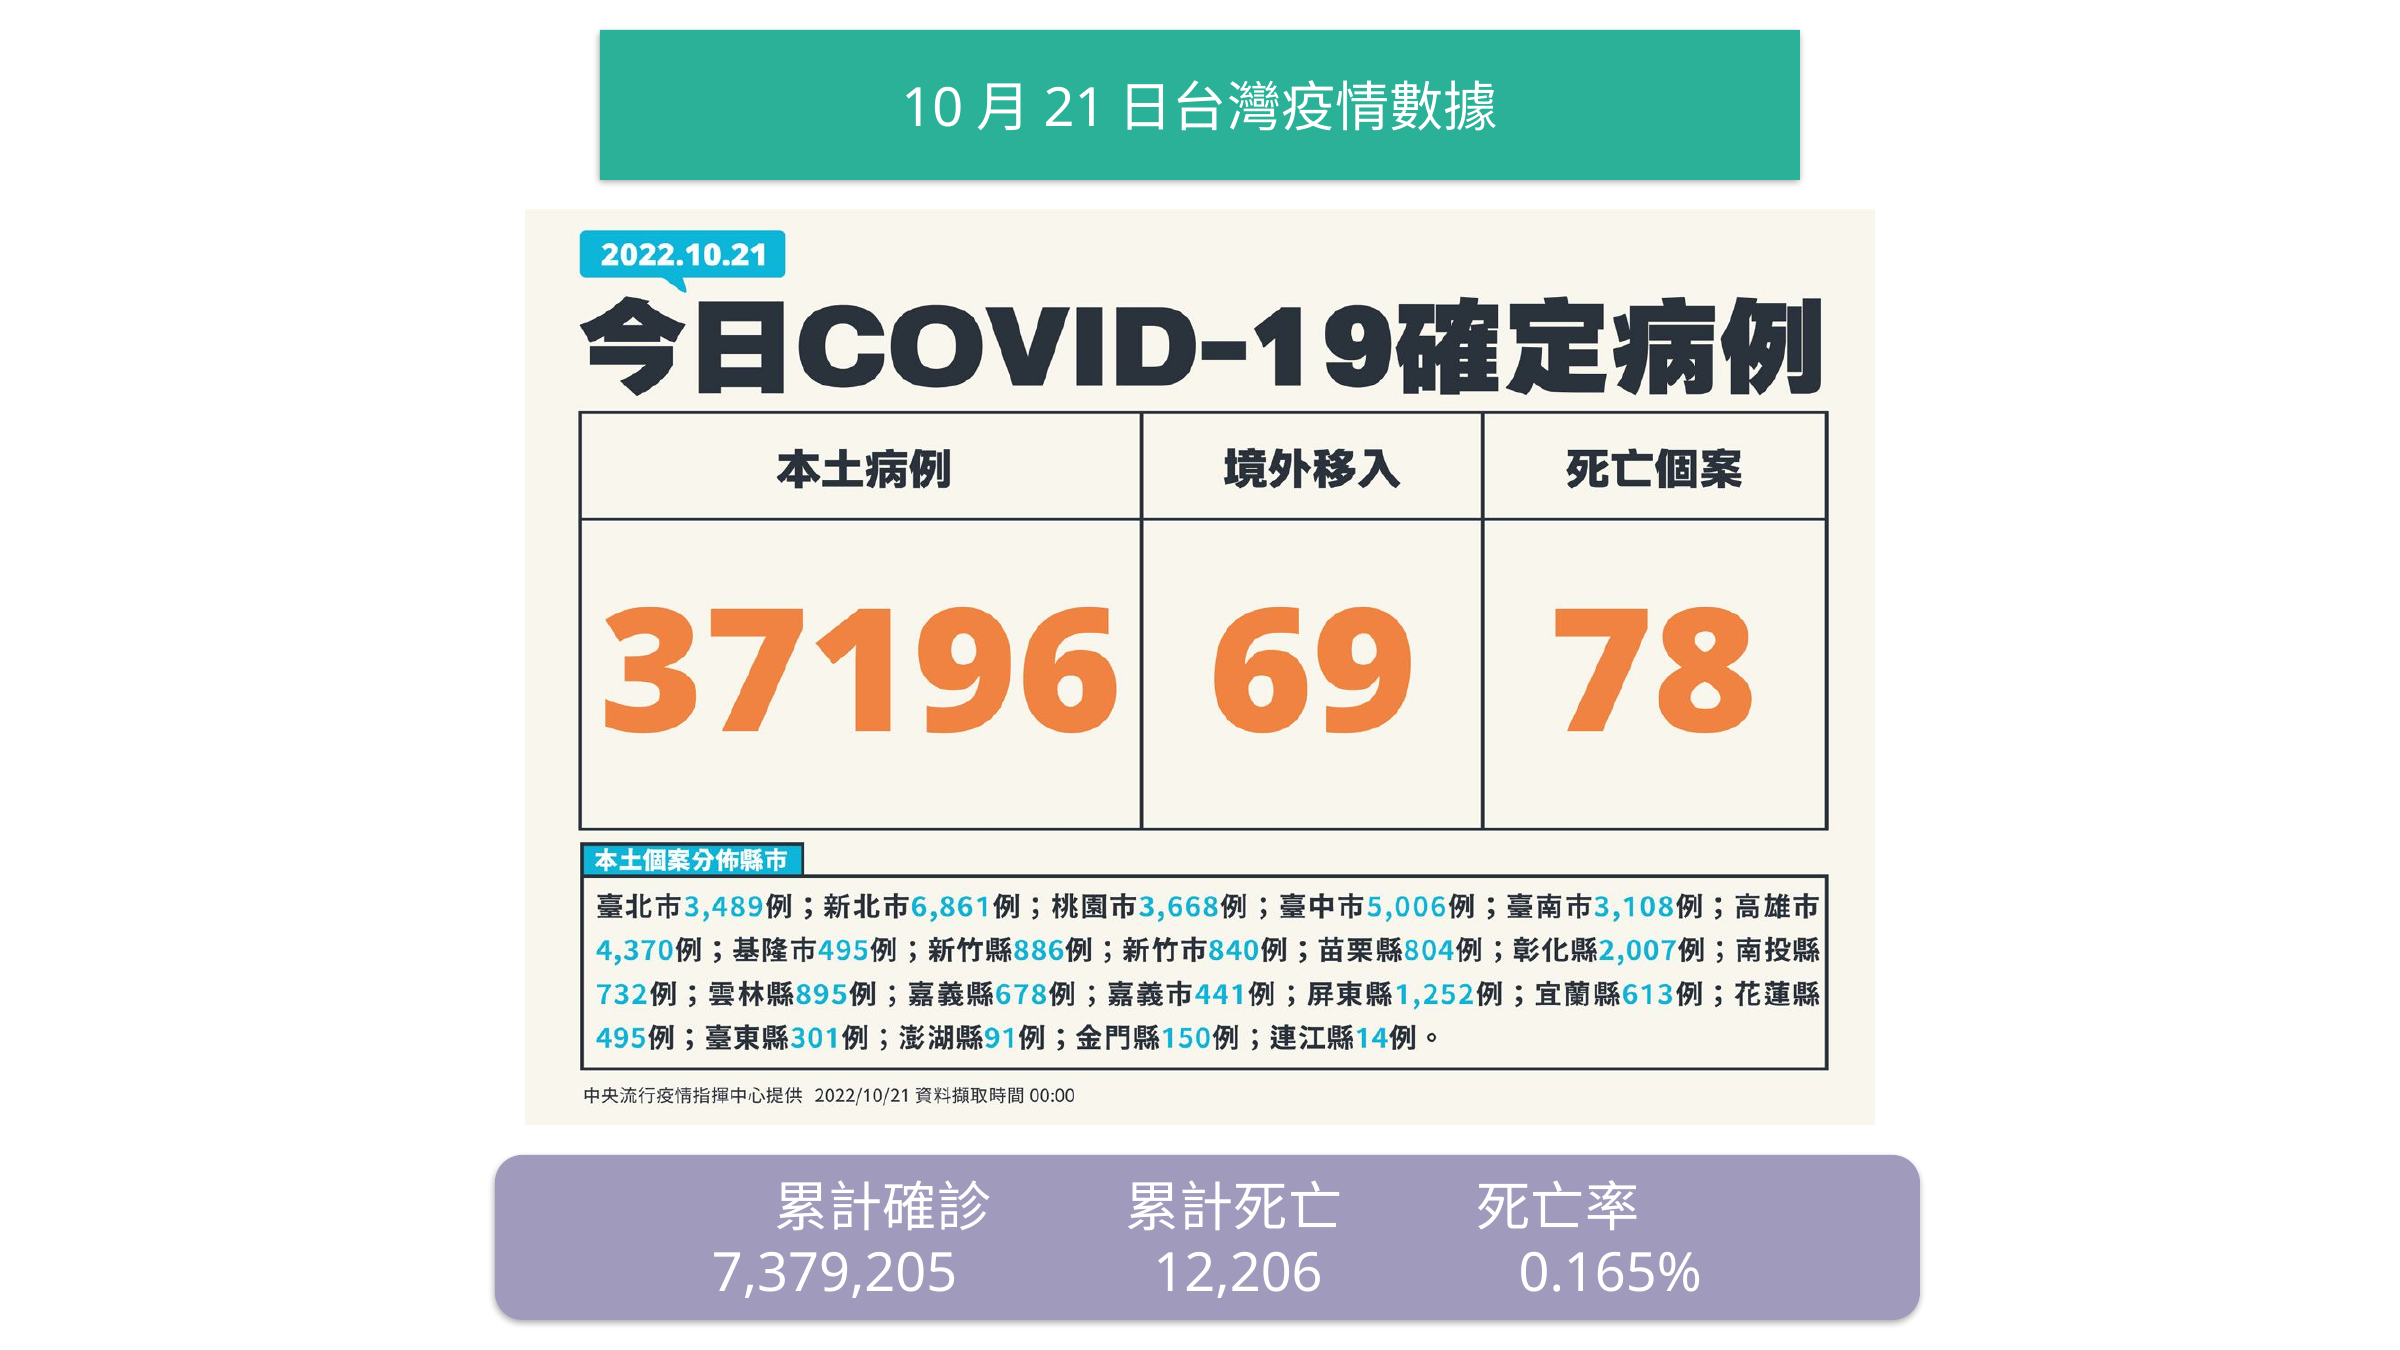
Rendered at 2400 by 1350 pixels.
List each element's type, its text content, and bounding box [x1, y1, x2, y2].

text_box 10月21日台灣疫情數據 [599, 29, 1801, 181]
picture [524, 209, 1876, 1126]
text_box 累計確診 累計死亡 死亡率 7,379,205 12,206 0.165% [494, 1154, 1921, 1321]
